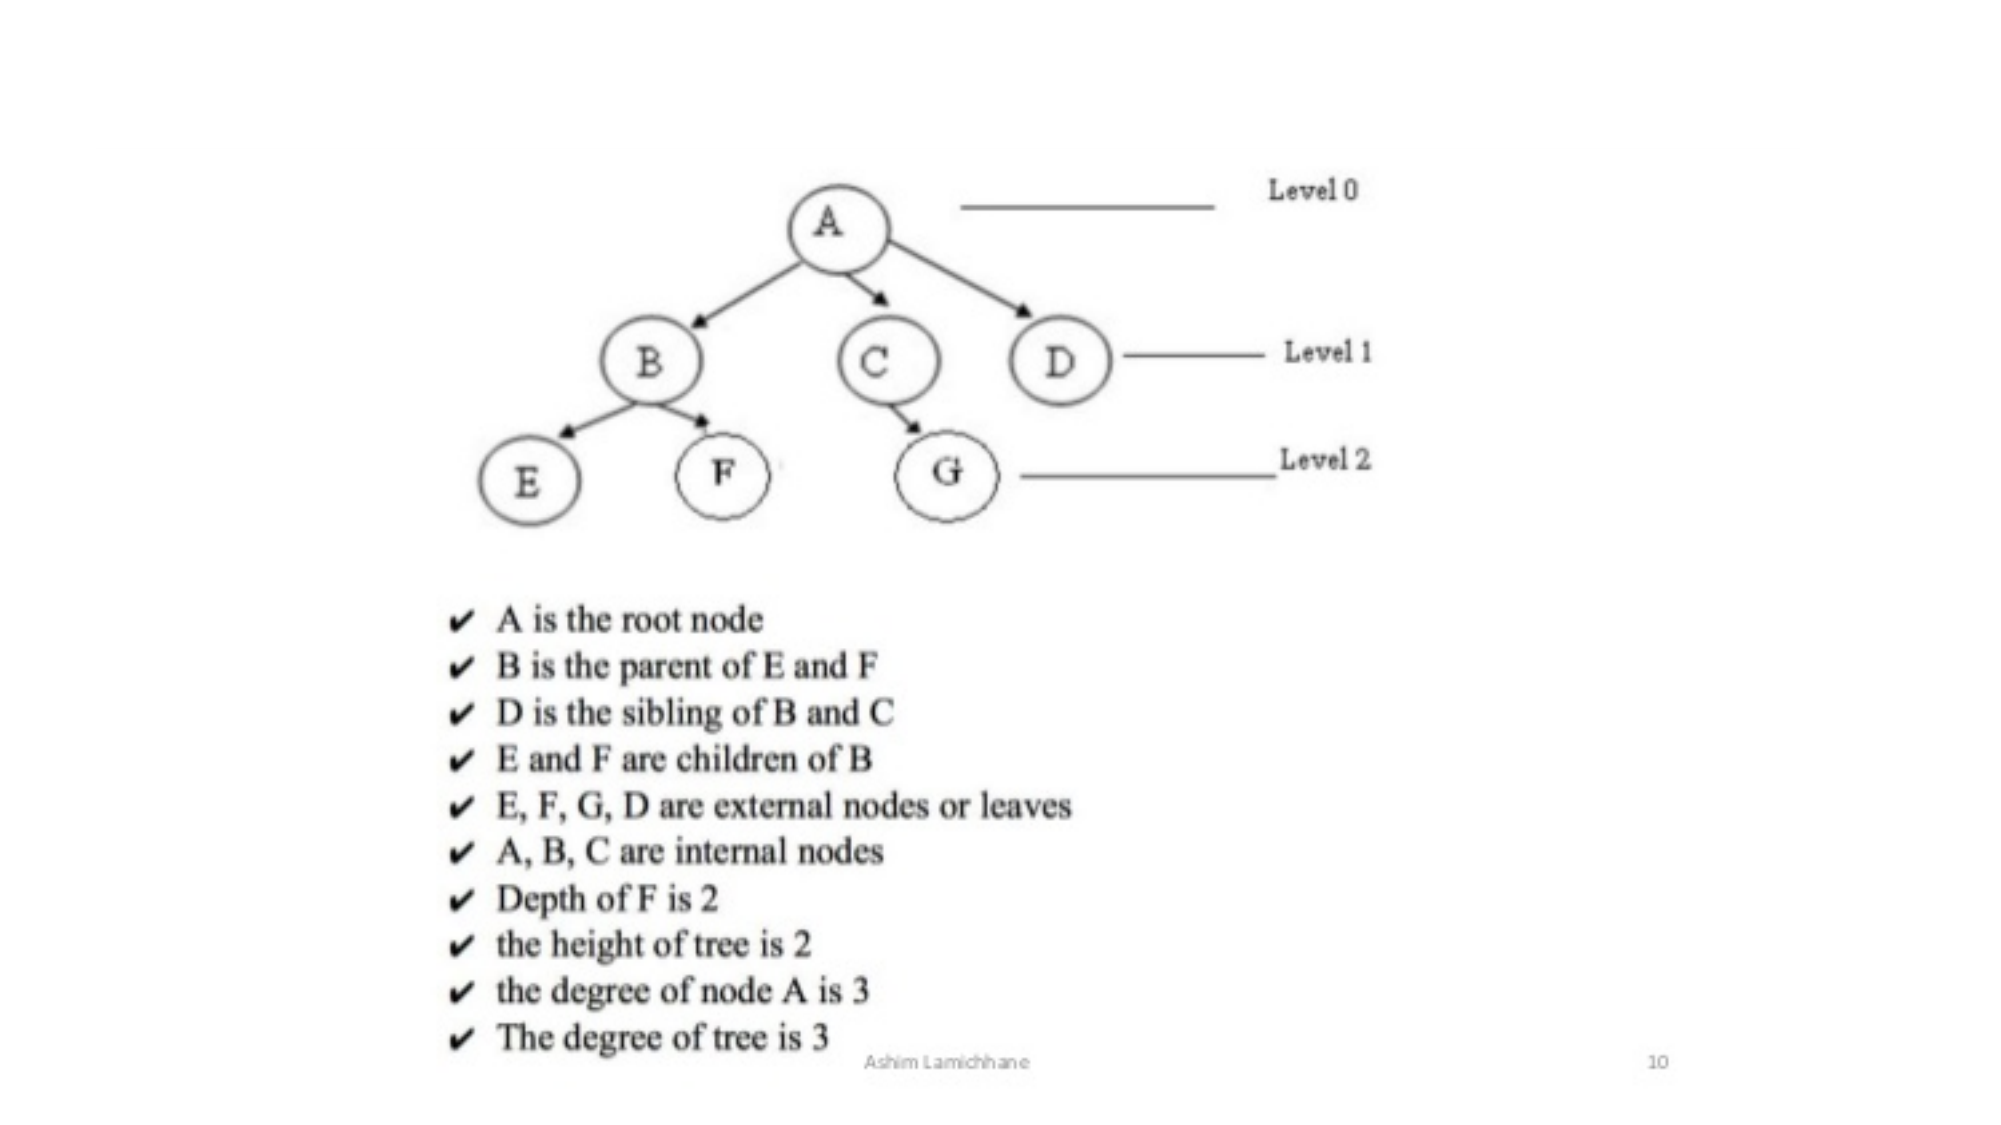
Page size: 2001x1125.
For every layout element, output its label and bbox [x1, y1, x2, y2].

list [96, 147, 1800, 1107]
